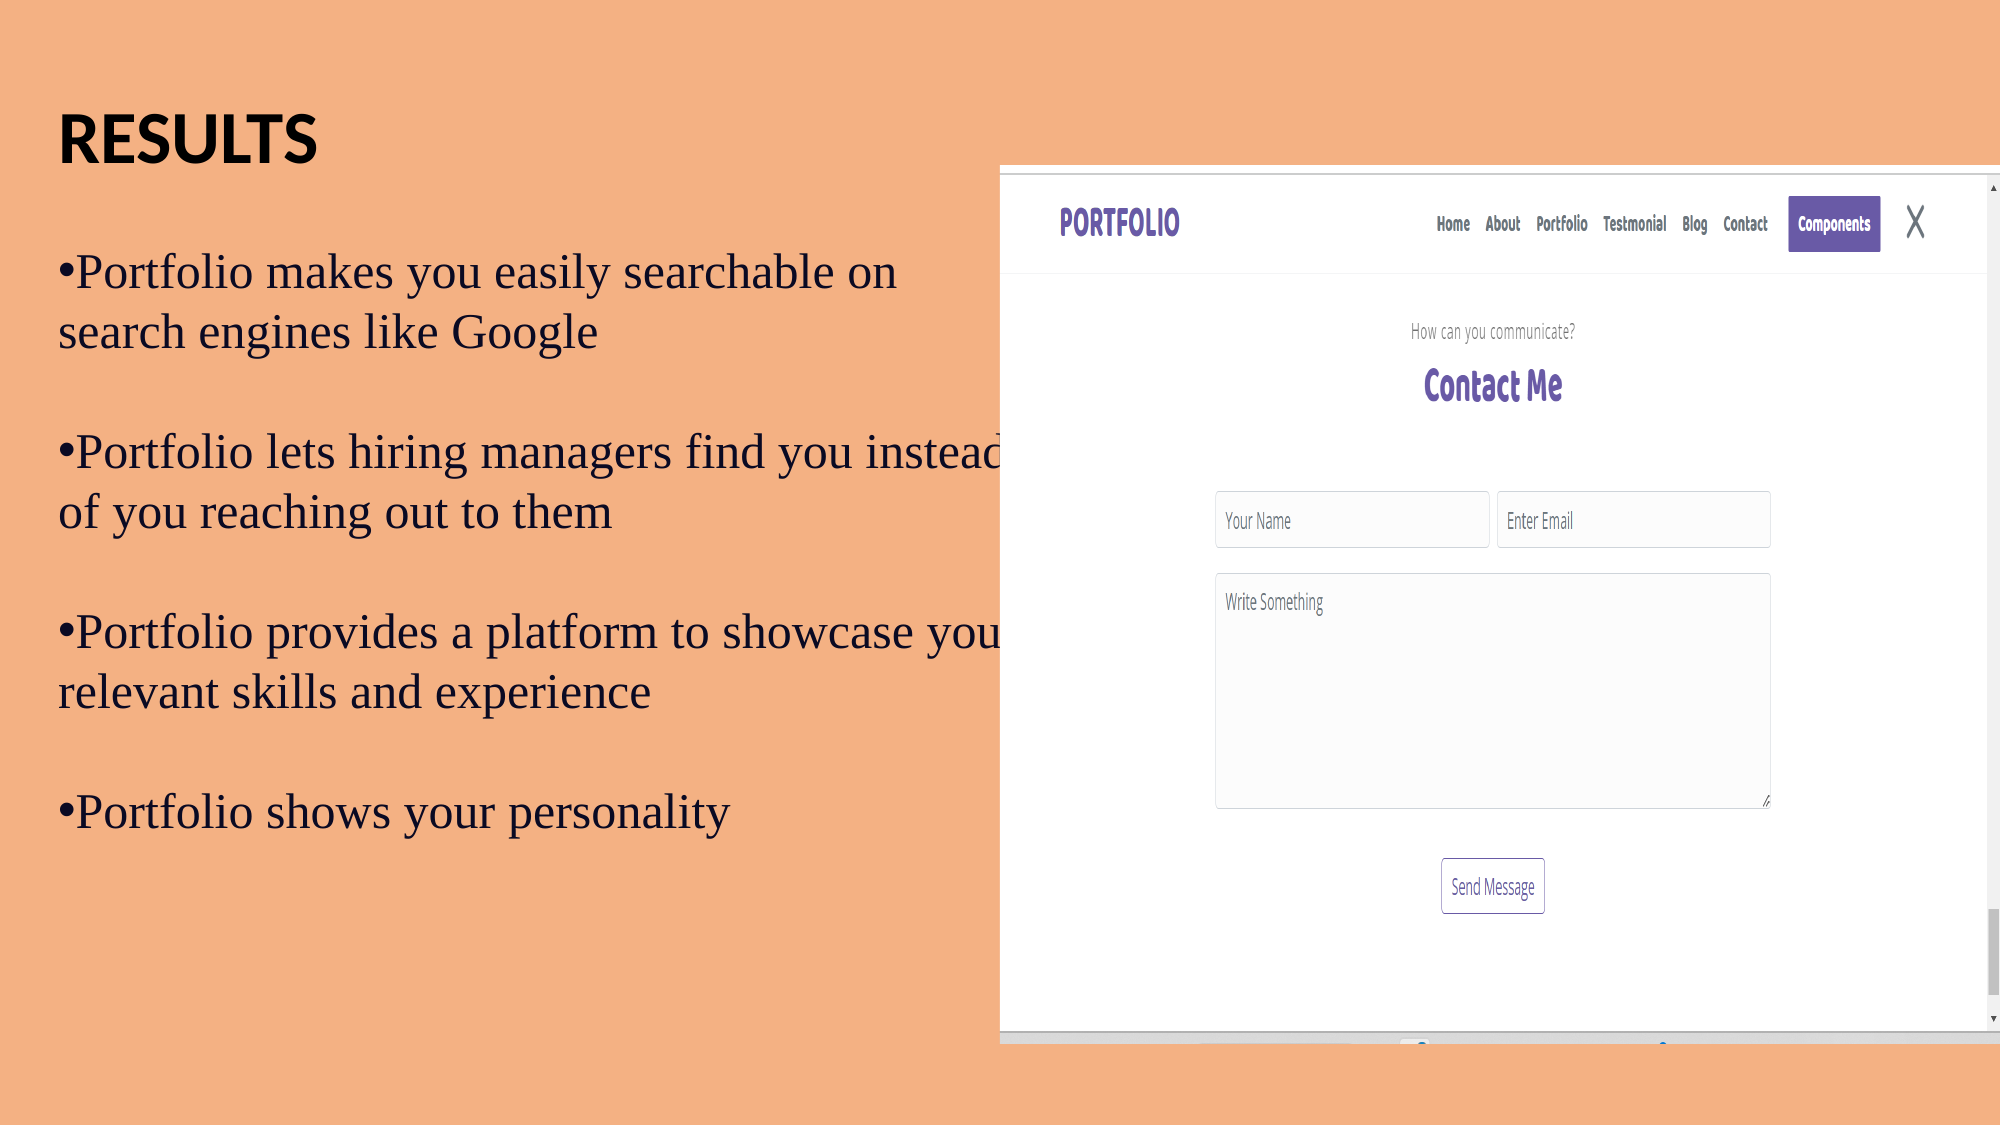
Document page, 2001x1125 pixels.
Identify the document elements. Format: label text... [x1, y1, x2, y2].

picture [999, 165, 2000, 1044]
text_box RESULTS Portfolio makes you easily searchable on search engines like Google Portfolio lets hiring managers find you instead of you reaching out to them Portfolio provides a platform to showcase your relevant skills and experience Portfolio shows your personality [43, 81, 1044, 1057]
